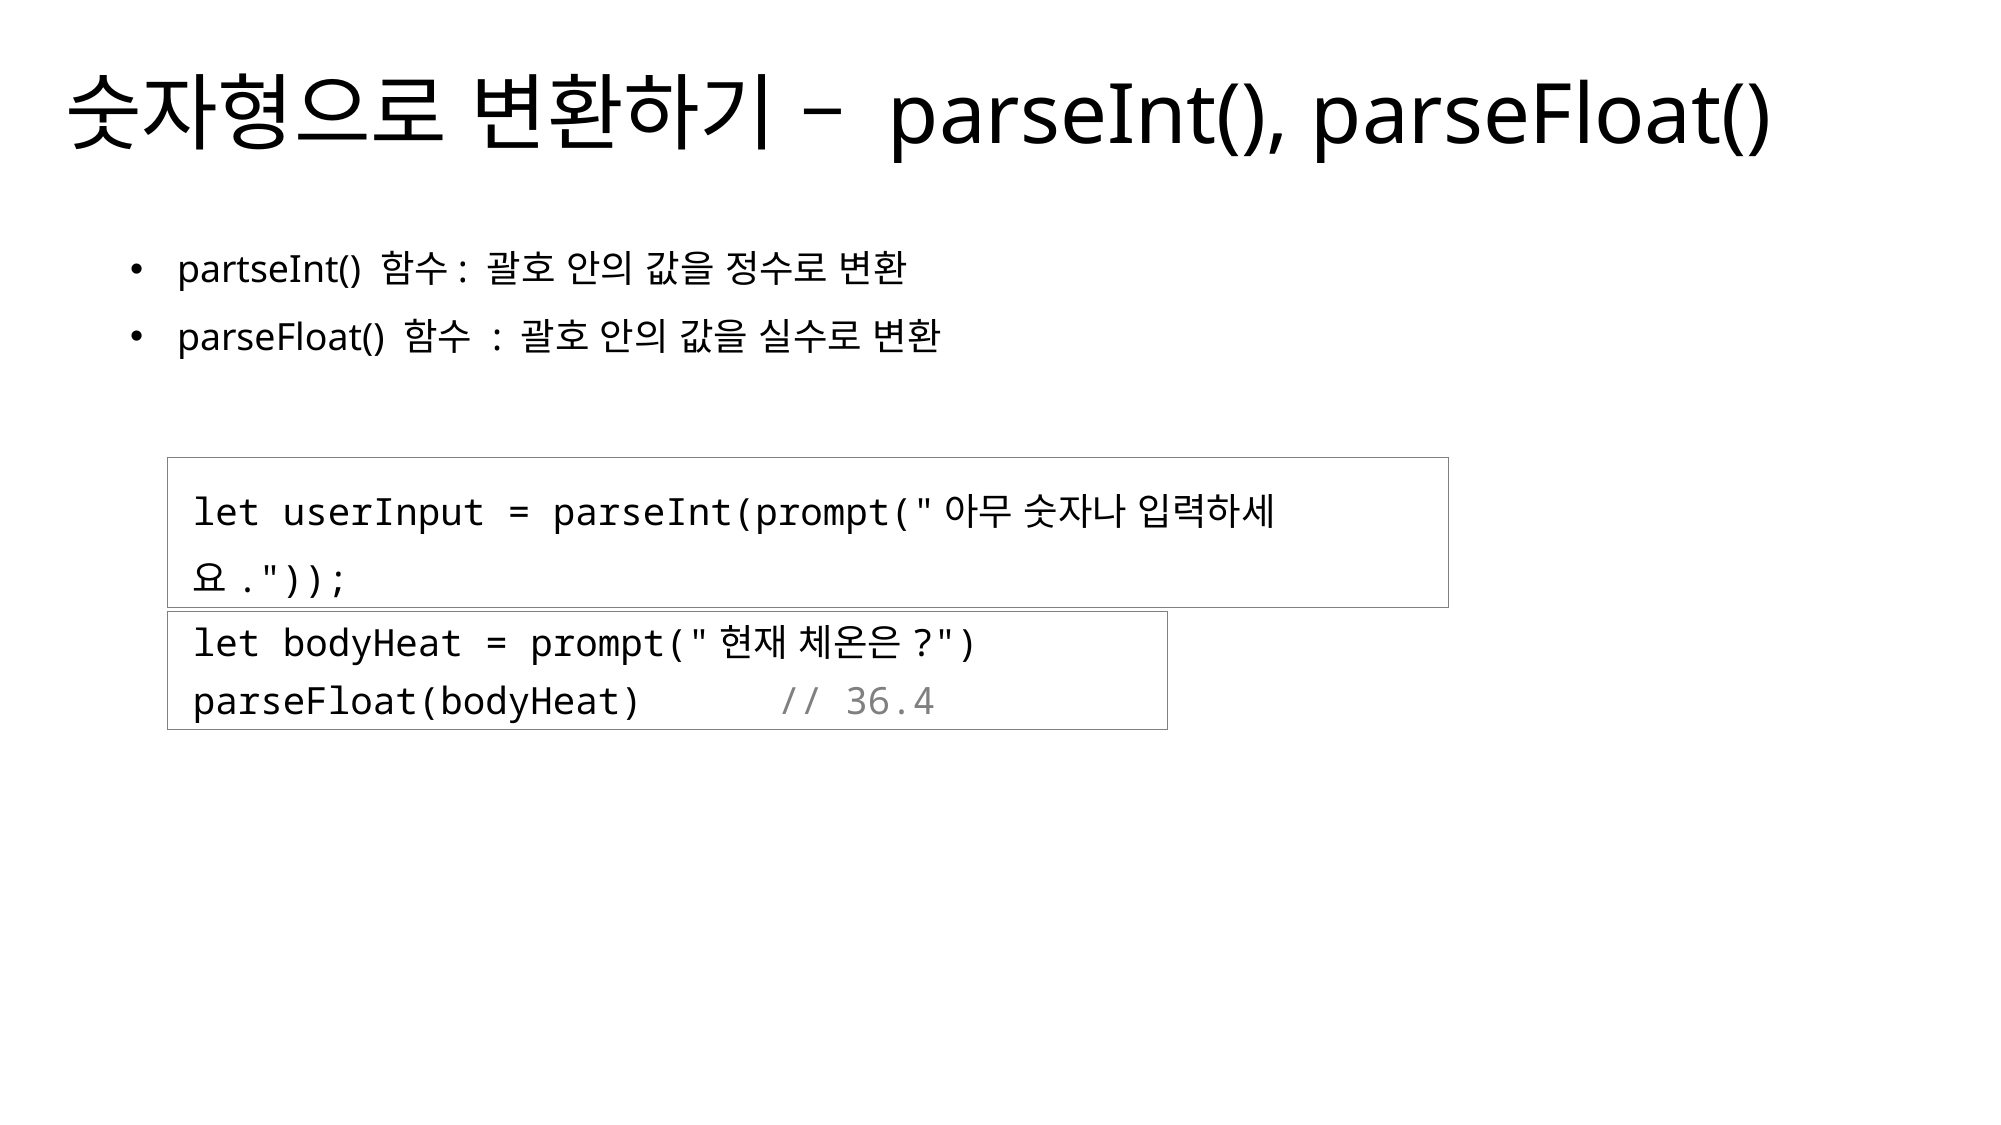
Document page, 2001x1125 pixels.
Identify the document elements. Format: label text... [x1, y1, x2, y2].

text_box partseInt() 함수: 괄호 안의 값을 정수로 변환 parseFloat() 함수 : 괄호 안의 값을 실수로 변환 [115, 215, 1116, 366]
text_box let userInput = parseInt(prompt("아무 숫자나 입력하세요.")); [167, 457, 1449, 608]
text_box 숫자형으로 변환하기 – parseInt(), parseFloat() [50, 52, 1833, 168]
text_box let bodyHeat = prompt("현재 체온은?") parseFloat(bodyHeat) // 36.4 [167, 611, 1168, 730]
